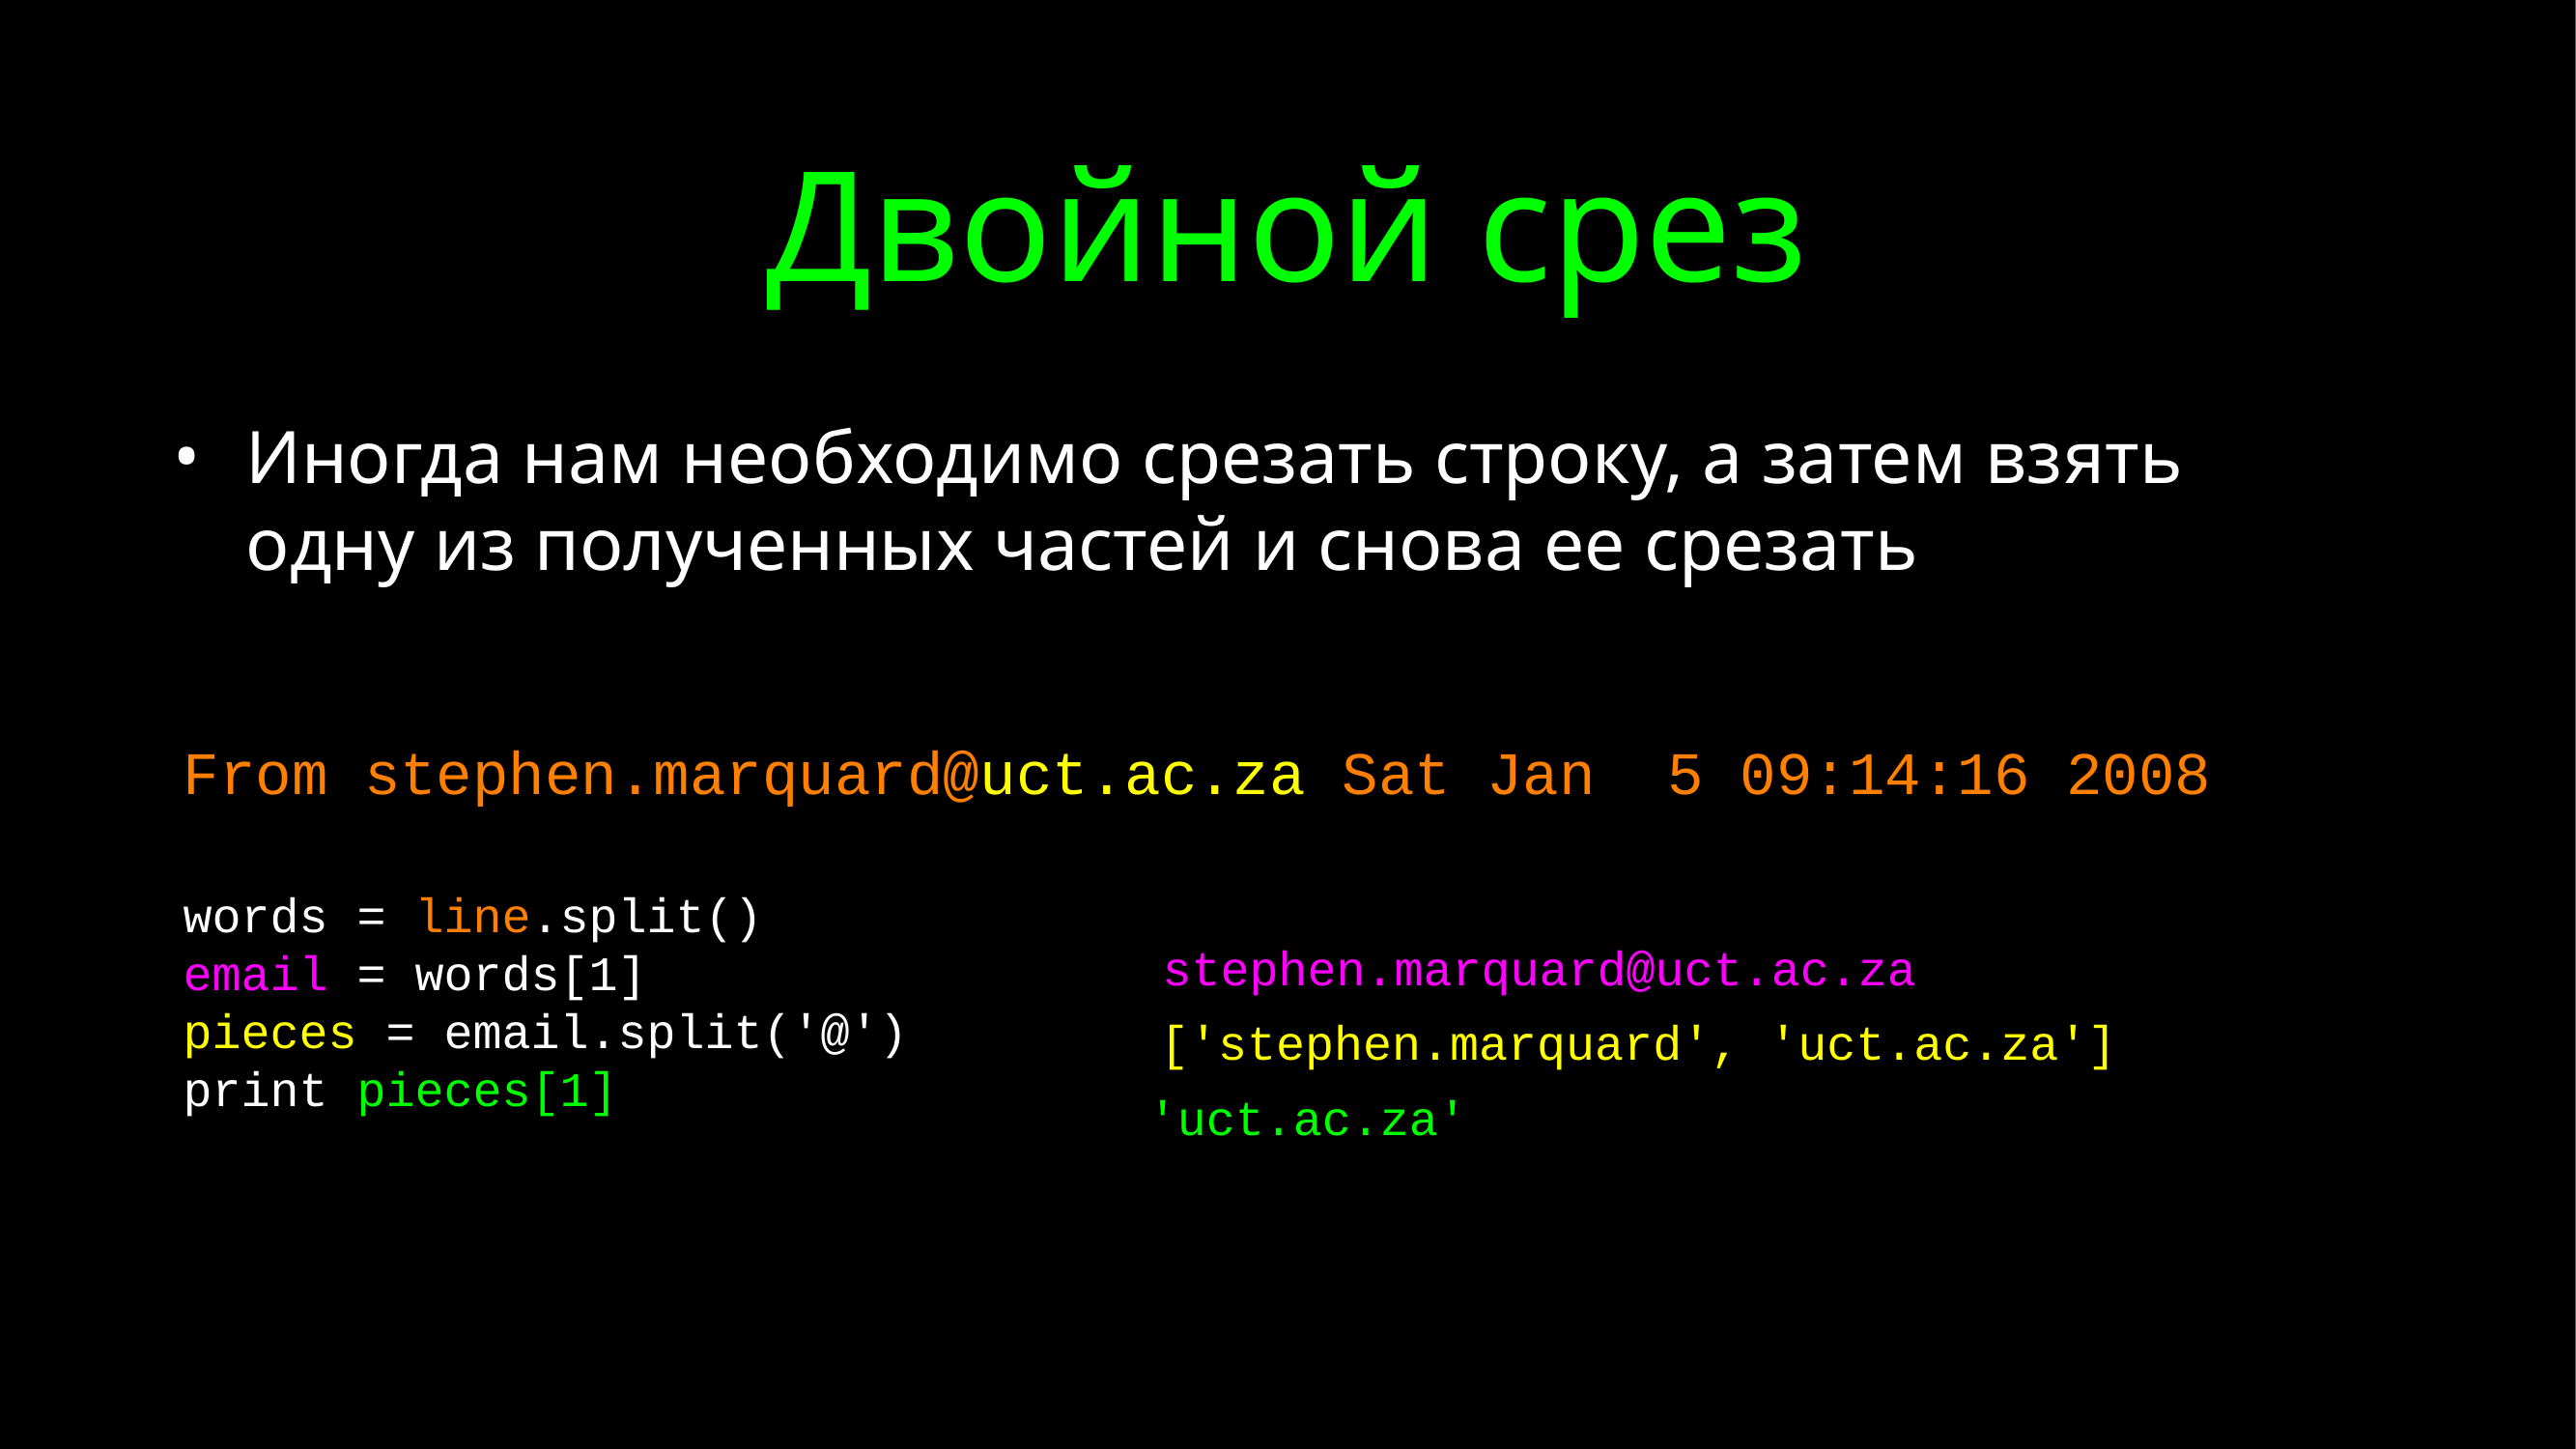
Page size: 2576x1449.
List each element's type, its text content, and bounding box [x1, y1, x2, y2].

text_box 'uct.ac.za' [1147, 1072, 1581, 1159]
text_box stephen.marquard@uct.ac.za [1162, 912, 2204, 1020]
title Двойной срез [183, 38, 2391, 403]
text_box From stephen.marquard@uct.ac.za Sat Jan 5 09:14:16 2008 [183, 717, 2298, 824]
list Иногда нам необходимо срезать строку, а затем взять одну из полученных частей и снова ее срезать [167, 381, 2318, 615]
text_box words = line.split() email = words[1] pieces = email.split('@') print pieces[1] print pieces[1] [183, 886, 1163, 1186]
text_box ['stephen.marquard', 'uct.ac.za'] [1163, 1002, 2267, 1079]
